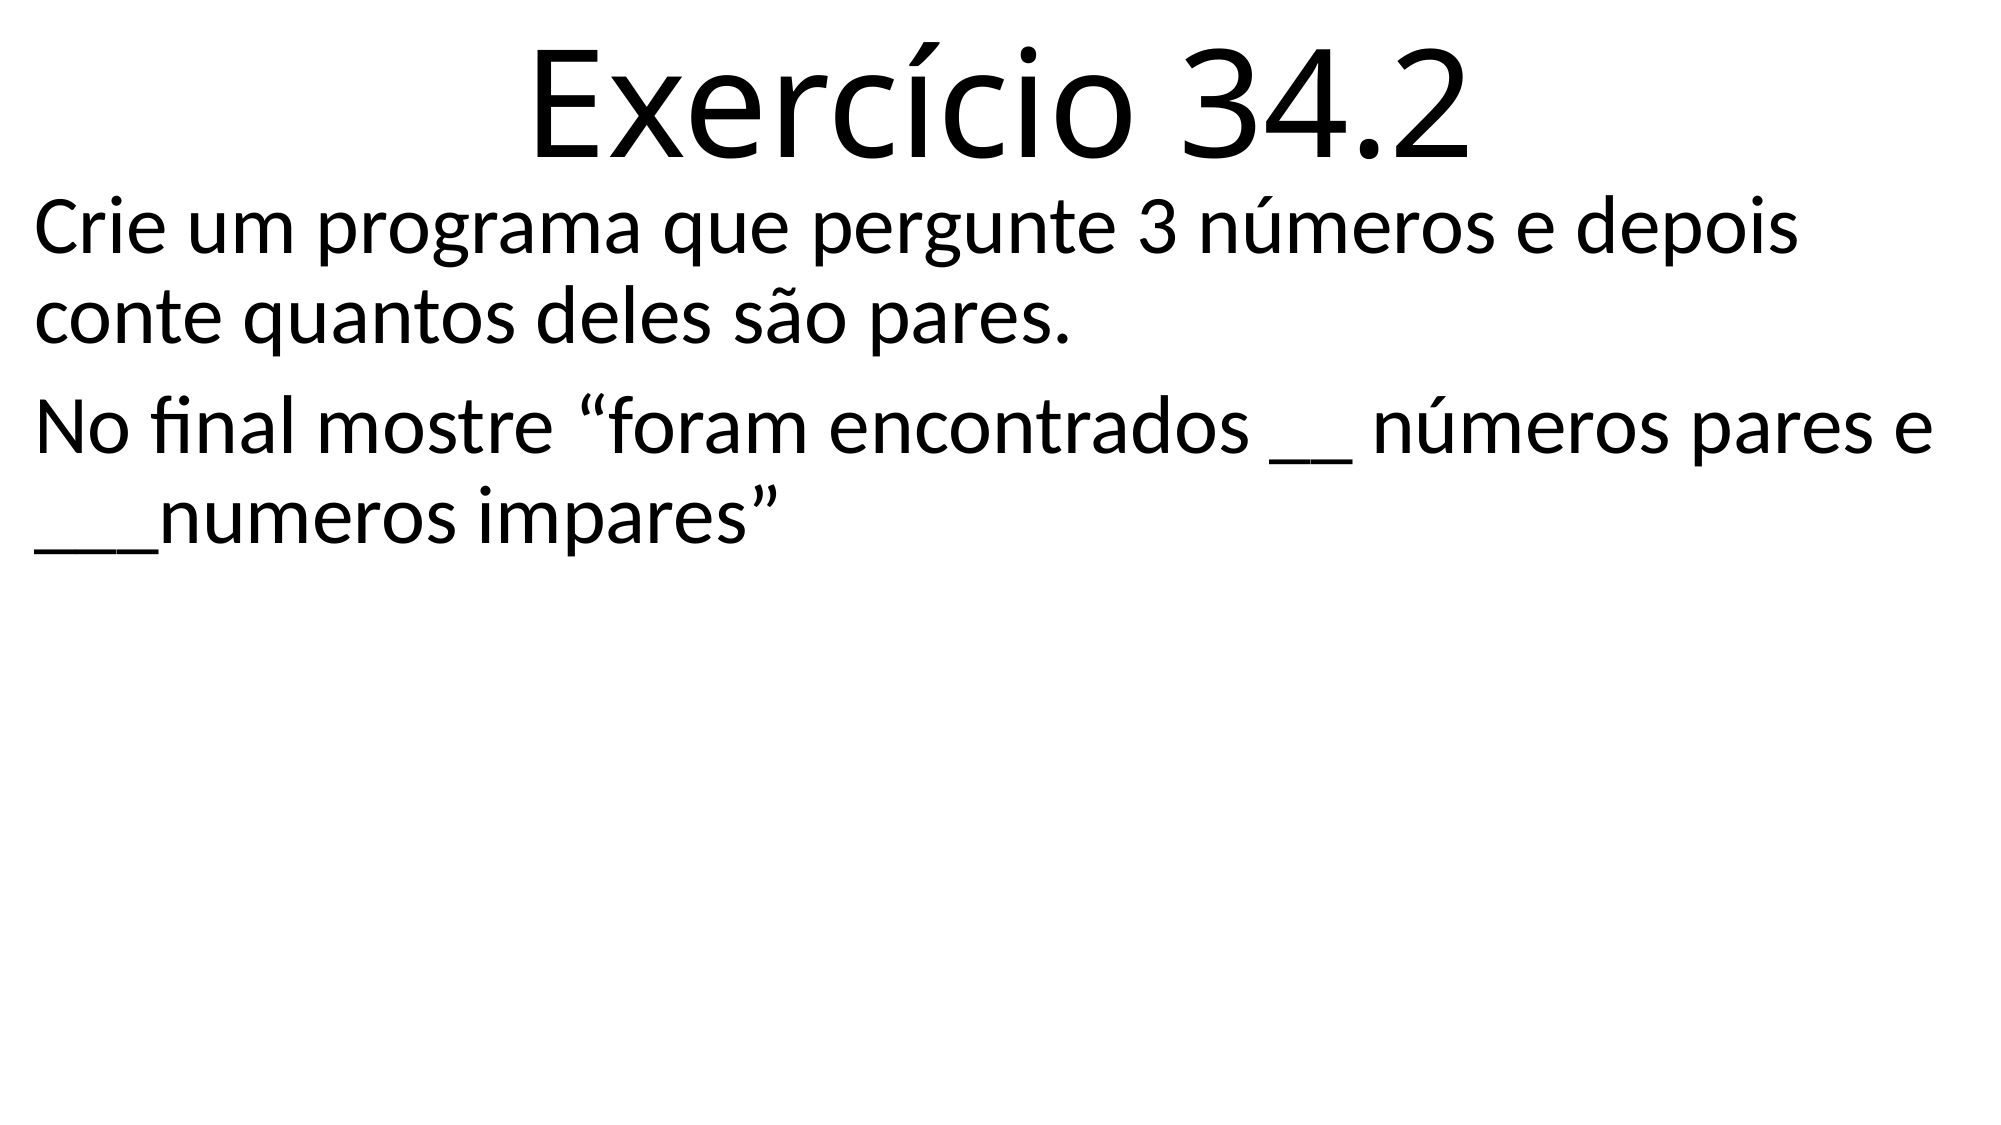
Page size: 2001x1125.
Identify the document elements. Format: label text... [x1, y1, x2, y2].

list Crie um programa que pergunte 3 números e depois conte quantos deles são pares. No final mostre “foram encontrados __ números pares e ___numeros impares” [19, 173, 1981, 1084]
title Exercício 34.2 [137, 0, 1863, 173]
